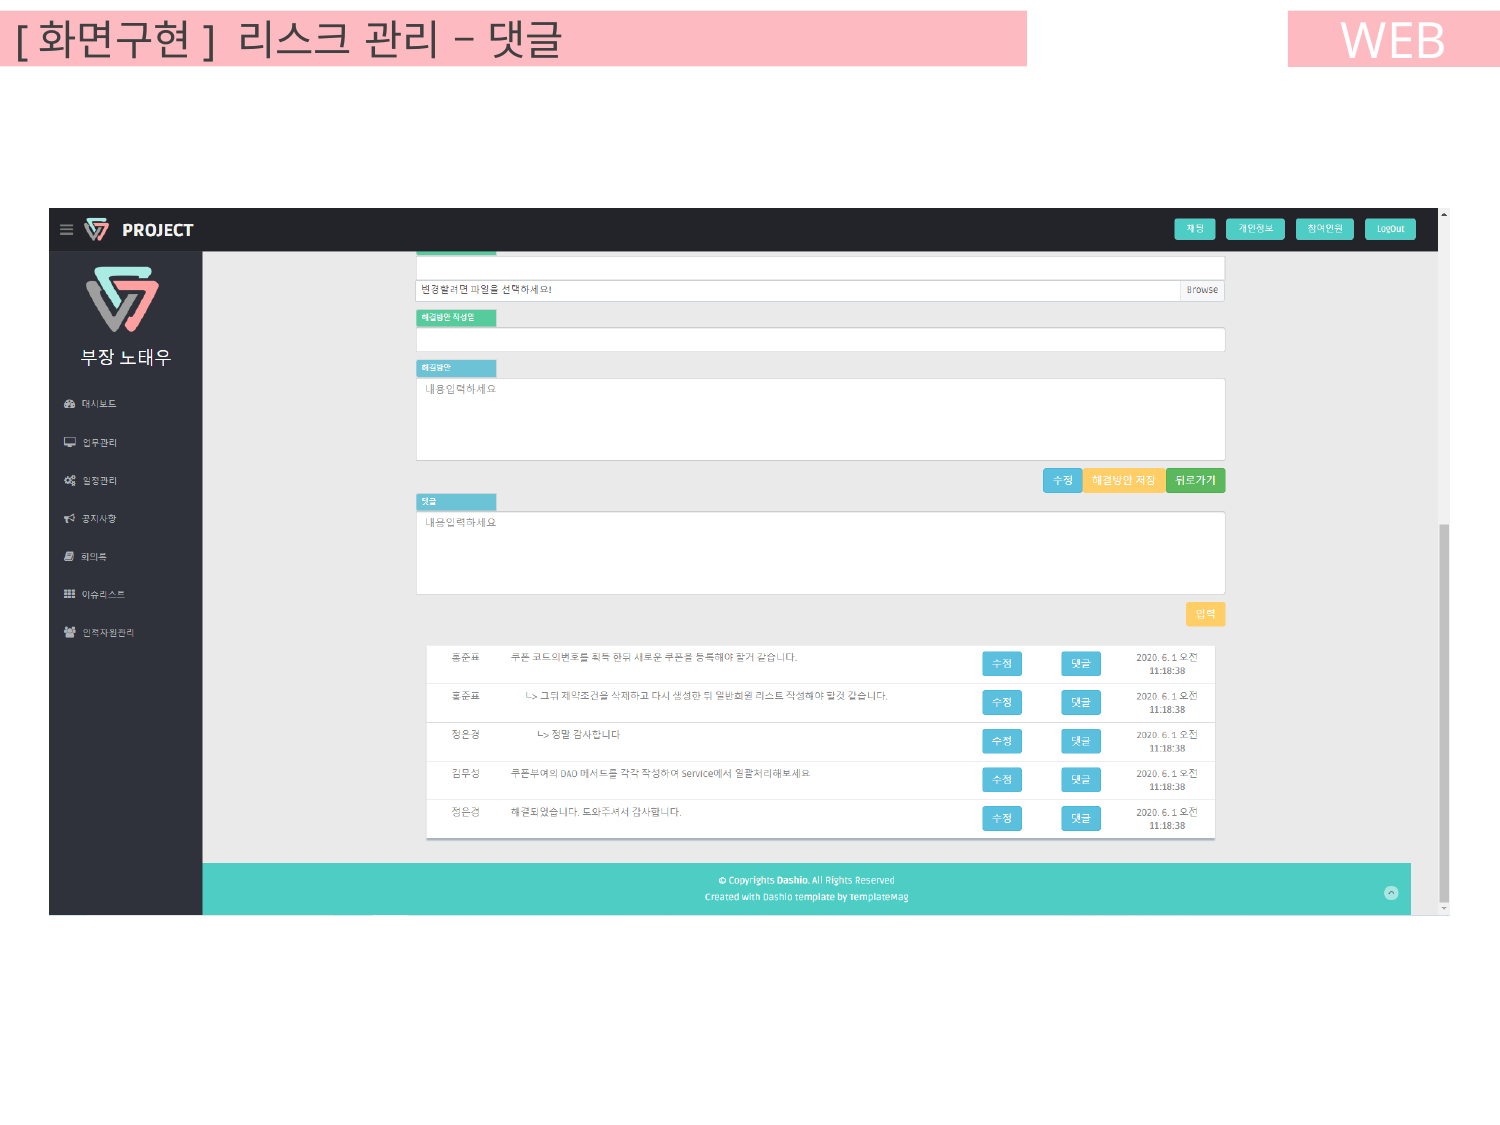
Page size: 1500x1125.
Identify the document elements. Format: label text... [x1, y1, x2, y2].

picture [49, 208, 1450, 916]
text_box [화면구현] 리스크 관리 – 댓글 [0, 9, 1029, 68]
text_box WEB [1286, 9, 1500, 69]
